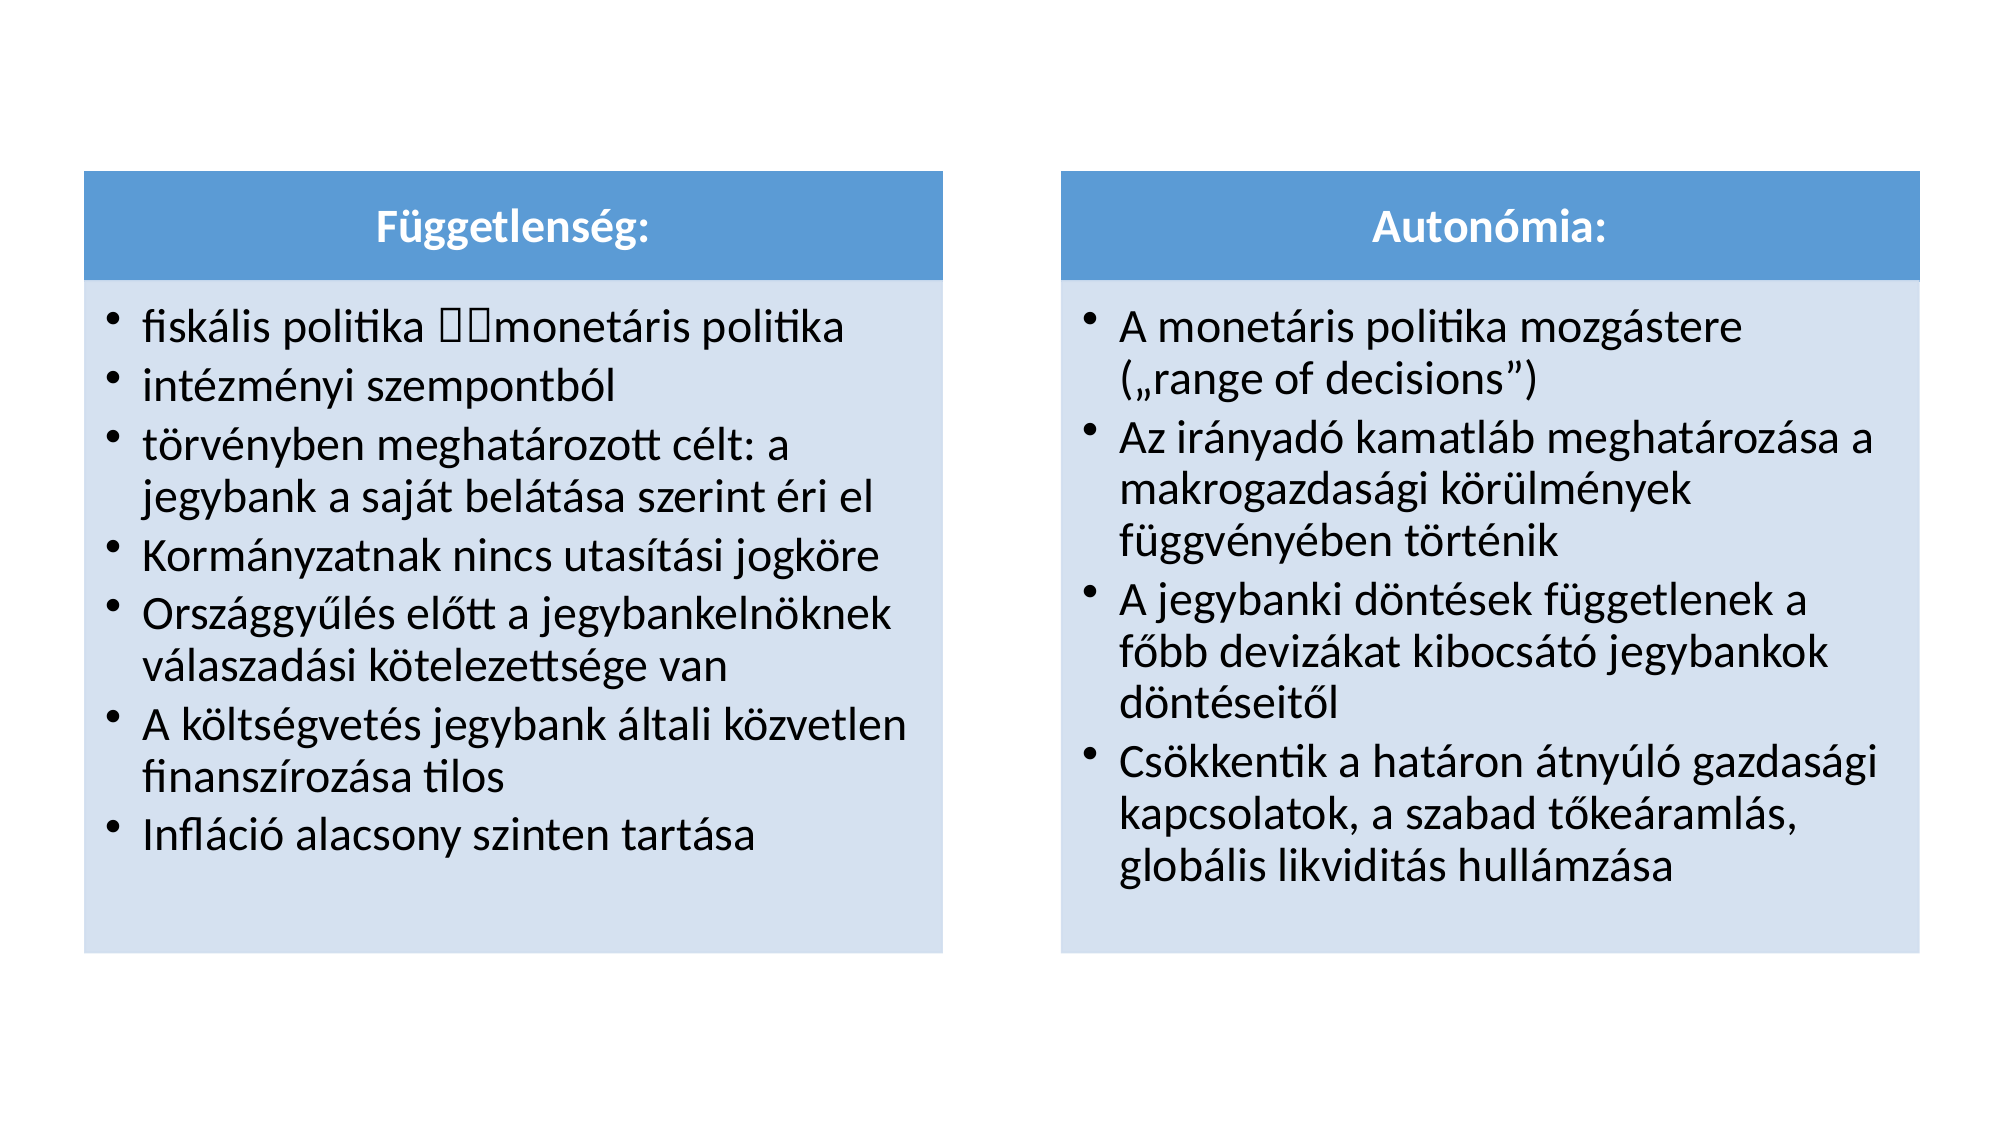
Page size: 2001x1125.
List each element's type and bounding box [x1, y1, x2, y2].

text_box [85, 103, 1919, 1022]
